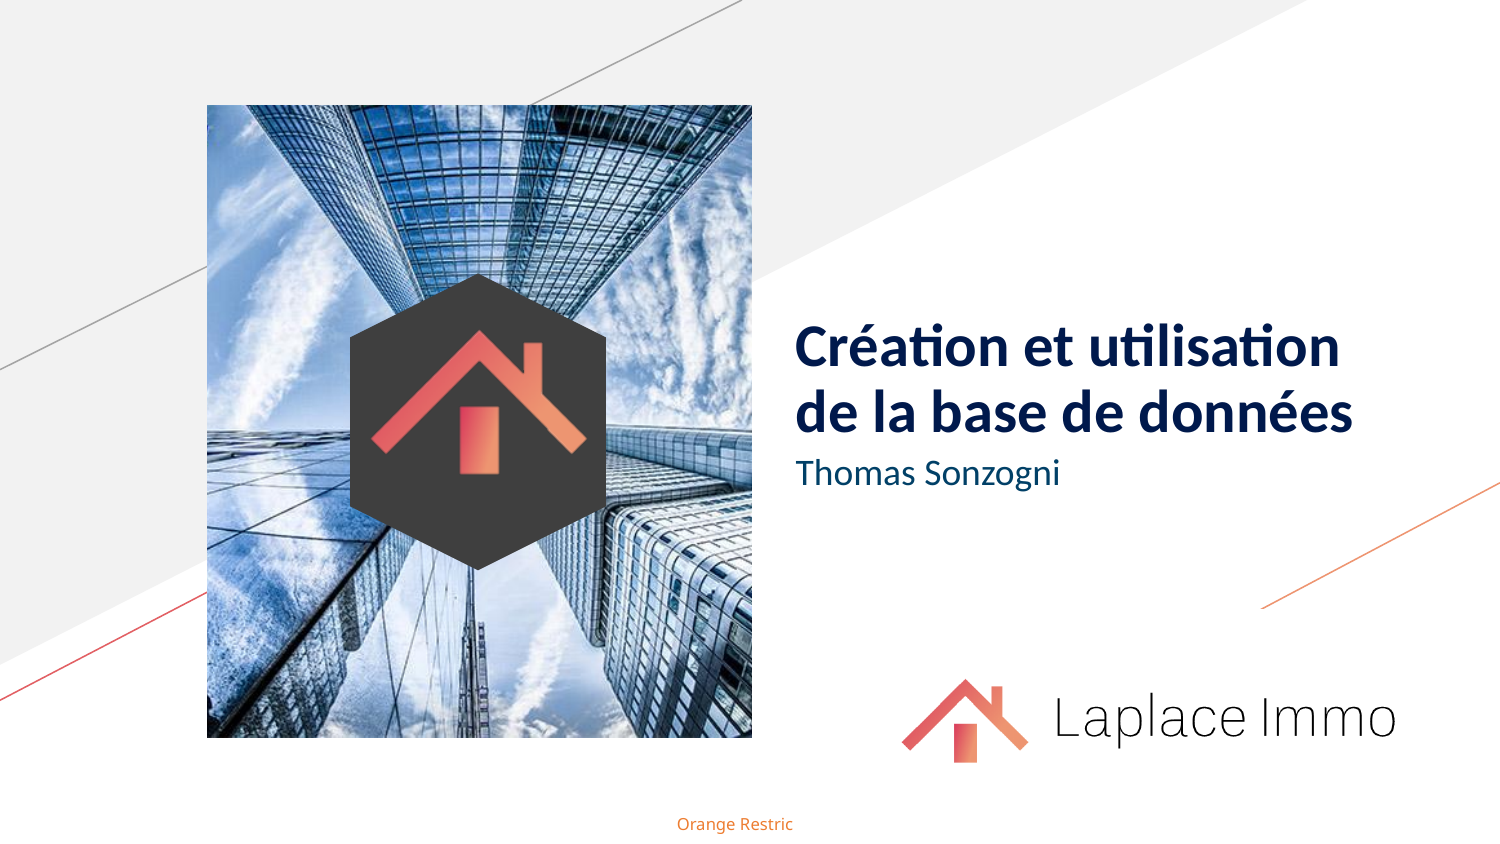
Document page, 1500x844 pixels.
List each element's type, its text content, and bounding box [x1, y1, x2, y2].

subtitle Thomas Sonzogni [784, 447, 1382, 603]
picture [206, 105, 753, 739]
picture [793, 608, 1500, 844]
title Création et utilisation de la base de données [784, 246, 1382, 446]
